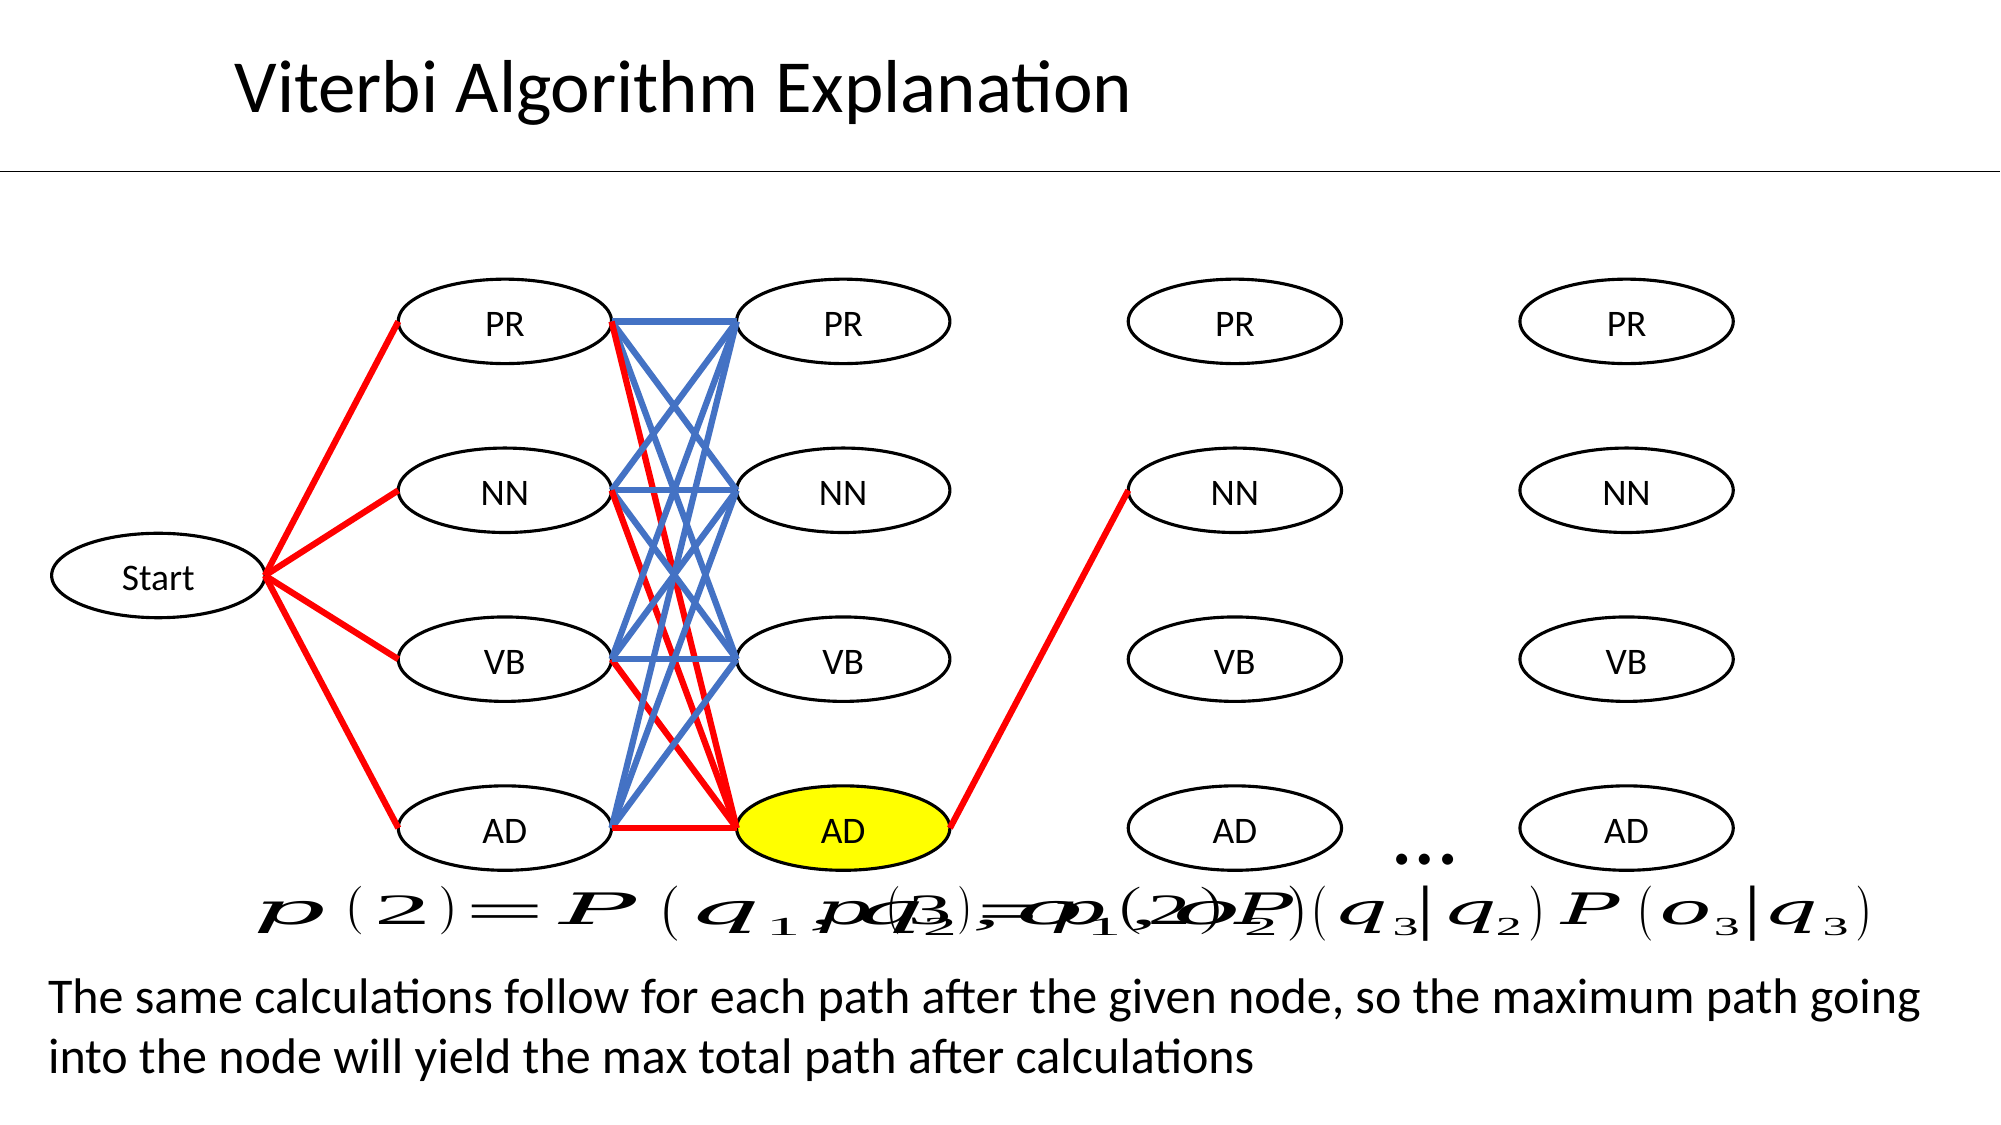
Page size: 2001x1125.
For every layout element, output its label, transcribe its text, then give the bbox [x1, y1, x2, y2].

text_box AD [1127, 784, 1343, 872]
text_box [611, 659, 737, 828]
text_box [264, 575, 399, 829]
text_box VB [399, 615, 611, 703]
text_box The same calculations follow for each path after the given node, so the maximum path going into the node will yield the max total path after calculations [33, 956, 2000, 1091]
text_box NN [1127, 447, 1343, 534]
text_box VB [737, 615, 949, 703]
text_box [611, 321, 737, 490]
text_box PR [735, 278, 951, 365]
text_box AD [1704, 797, 1735, 859]
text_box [611, 490, 737, 659]
text_box NN [1518, 447, 1735, 534]
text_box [264, 490, 399, 575]
text_box PR [397, 278, 613, 365]
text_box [949, 490, 1129, 829]
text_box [264, 321, 399, 490]
text_box VB [1518, 615, 1735, 703]
text_box NN [399, 447, 611, 534]
text_box PR [1127, 278, 1343, 365]
text_box AD [397, 784, 613, 872]
text_box VB [1129, 615, 1343, 703]
text_box Viterbi Algorithm Explanation [219, 29, 1750, 135]
text_box … [1378, 765, 1704, 891]
text_box AD [735, 784, 951, 872]
text_box Start [50, 532, 264, 619]
text_box NN [737, 447, 951, 534]
text_box PR [1518, 278, 1735, 365]
